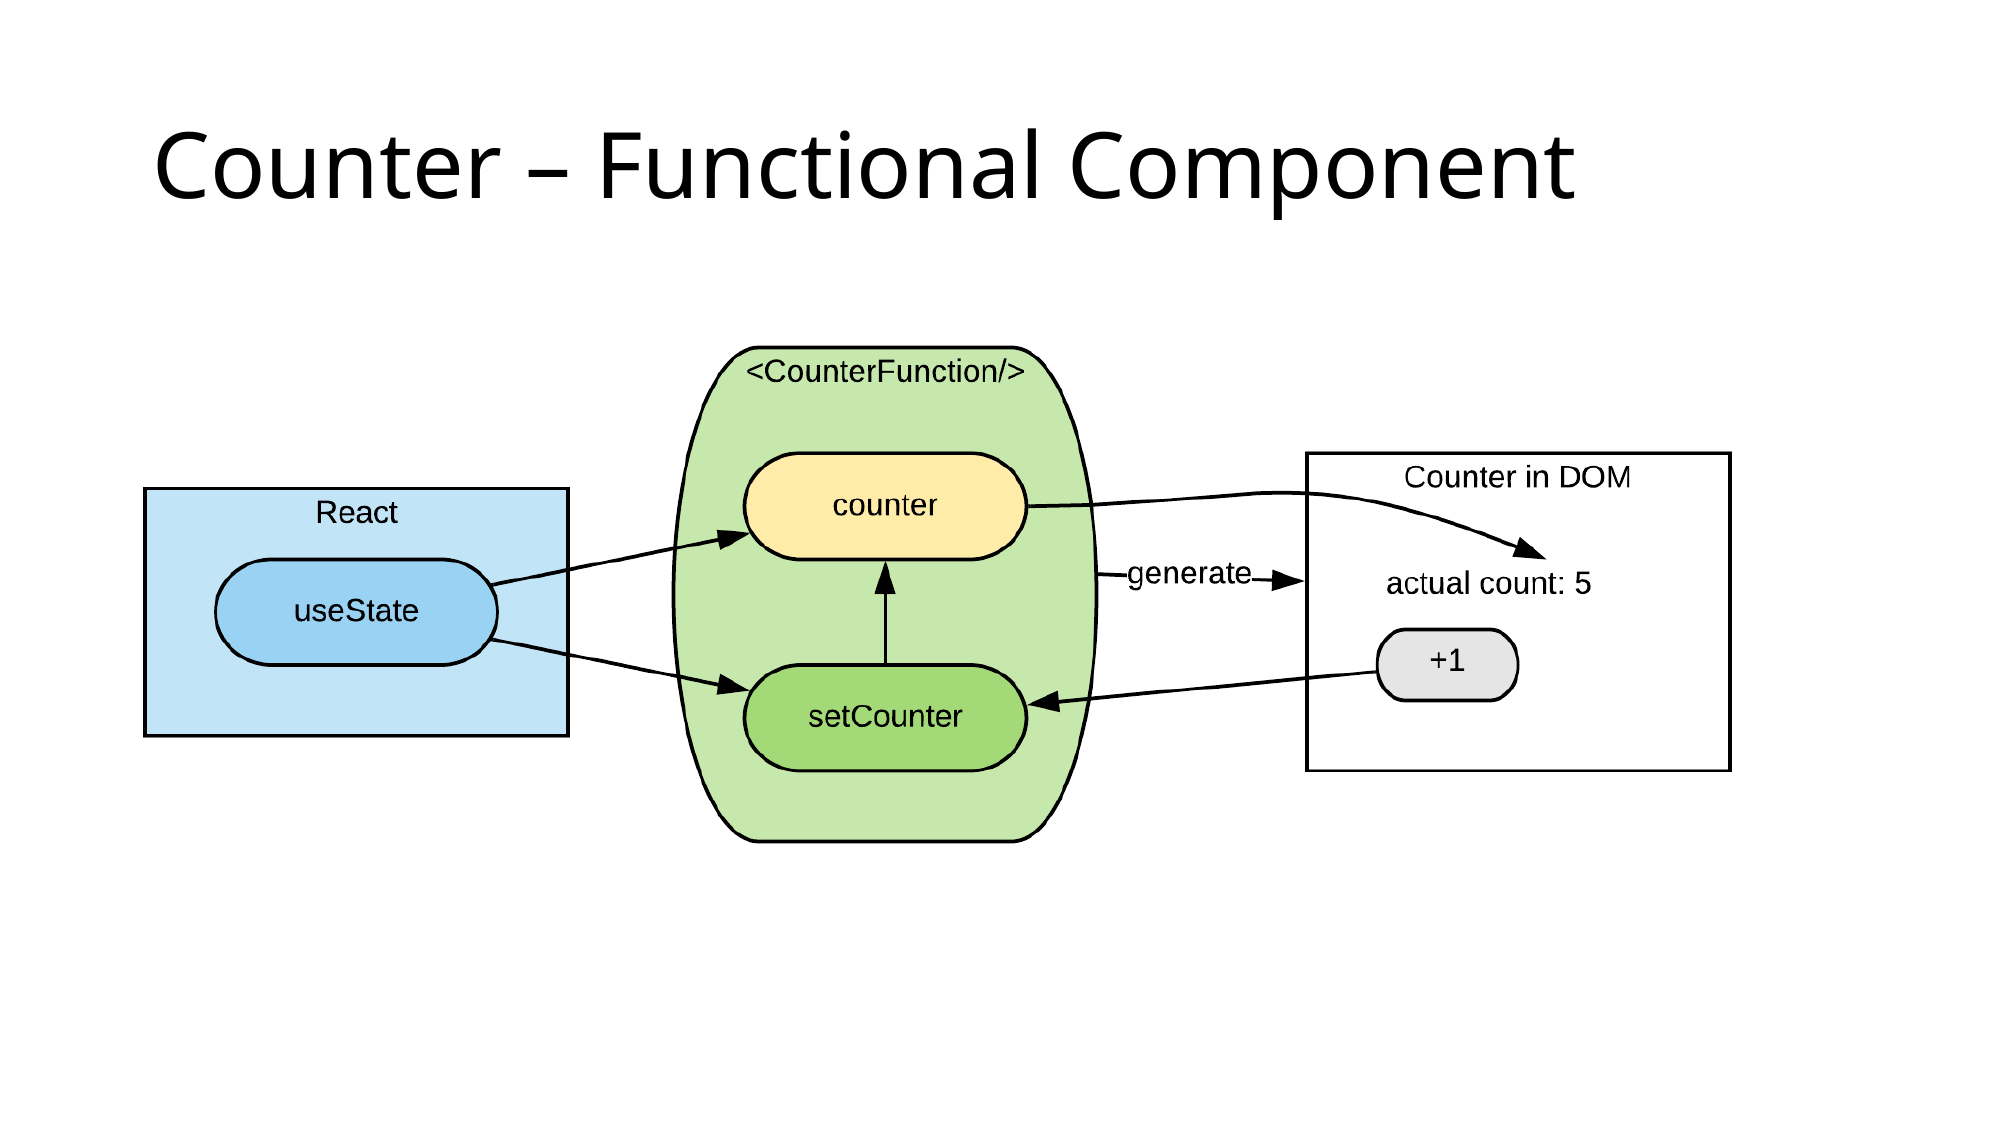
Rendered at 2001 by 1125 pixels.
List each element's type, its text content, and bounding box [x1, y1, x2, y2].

title Counter – Functional Component [137, 59, 1863, 278]
picture [74, 277, 1800, 912]
